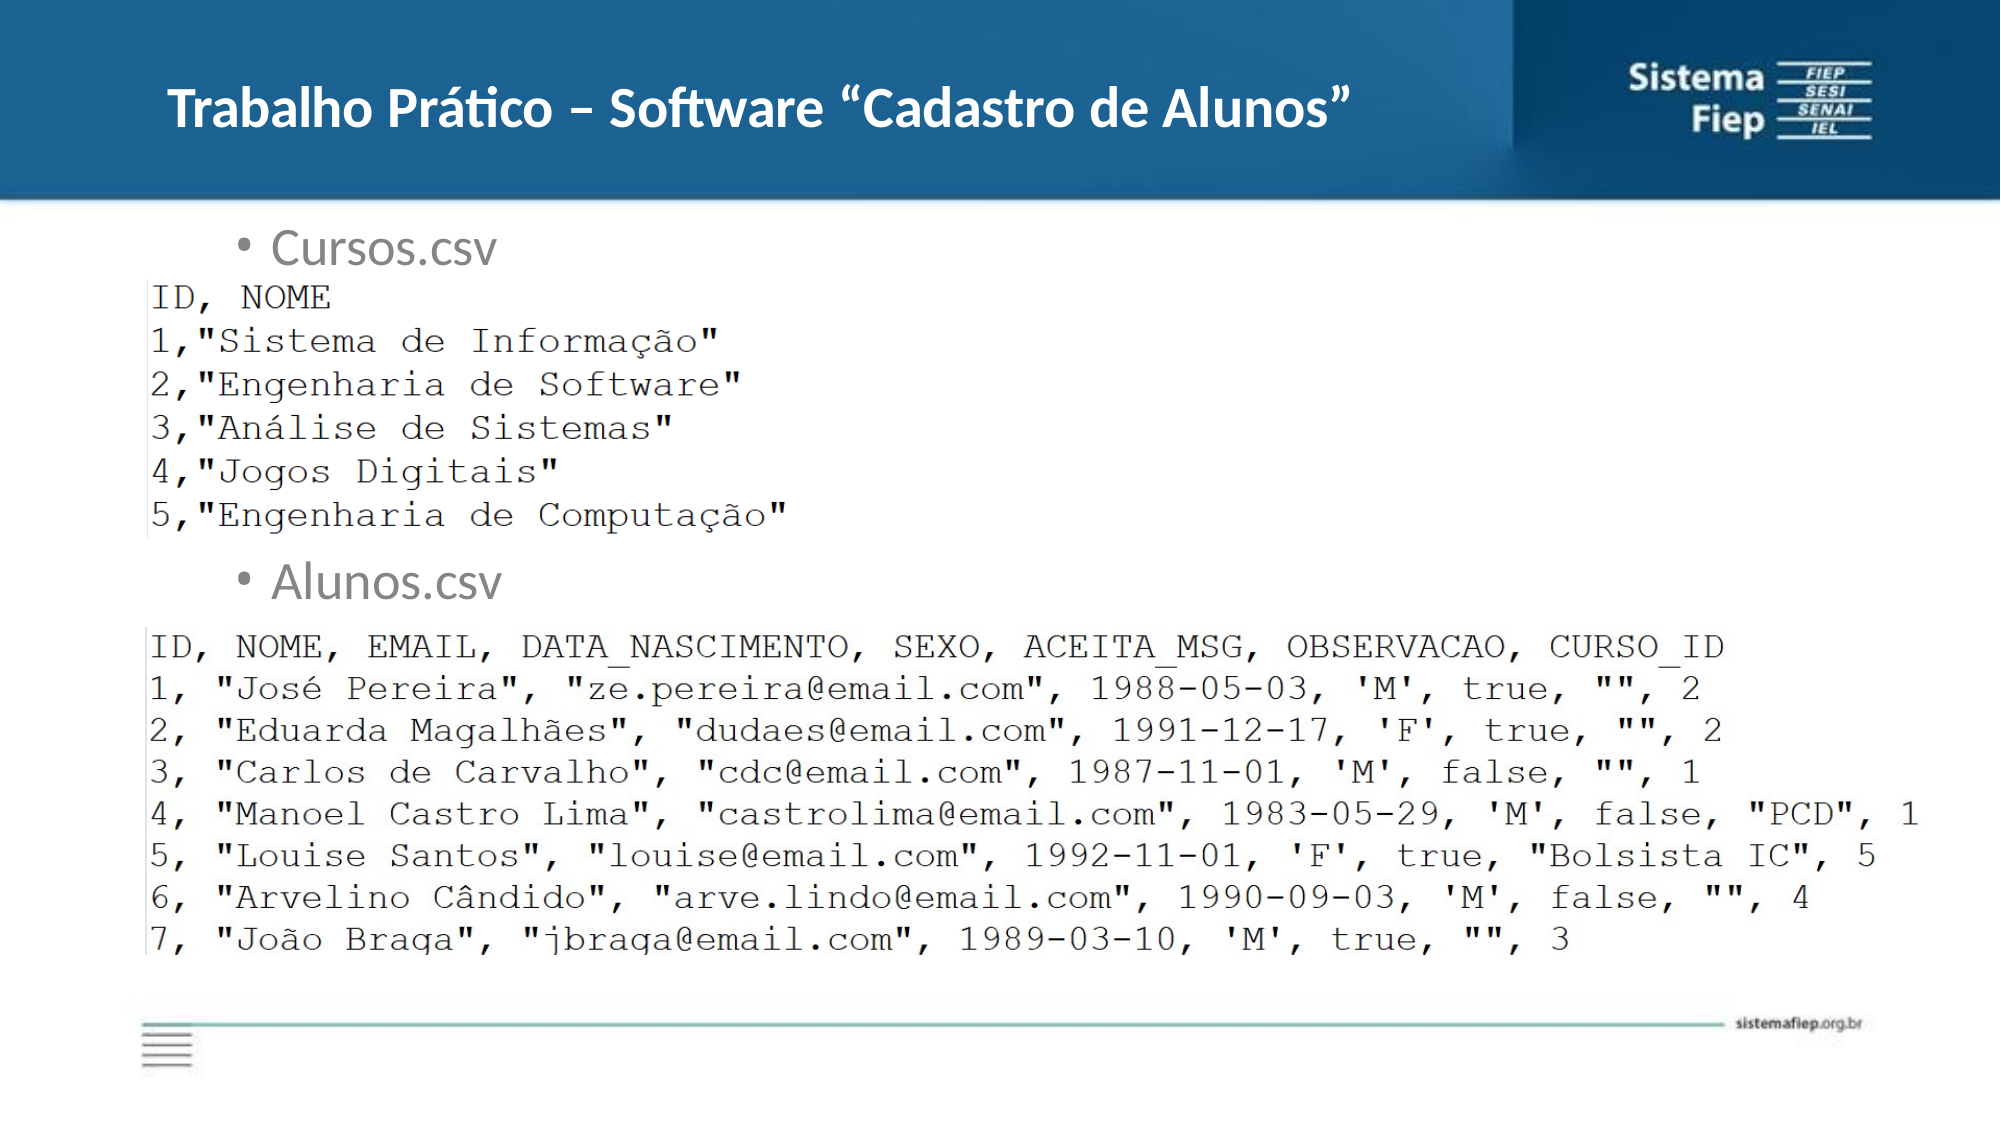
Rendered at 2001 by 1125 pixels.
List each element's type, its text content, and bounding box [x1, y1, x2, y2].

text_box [145, 278, 1941, 955]
text_box Cursos.csv [232, 209, 502, 277]
title Trabalho Prático – Software “Cadastro de Alunos” [165, 66, 1439, 257]
picture [0, 0, 2000, 1078]
